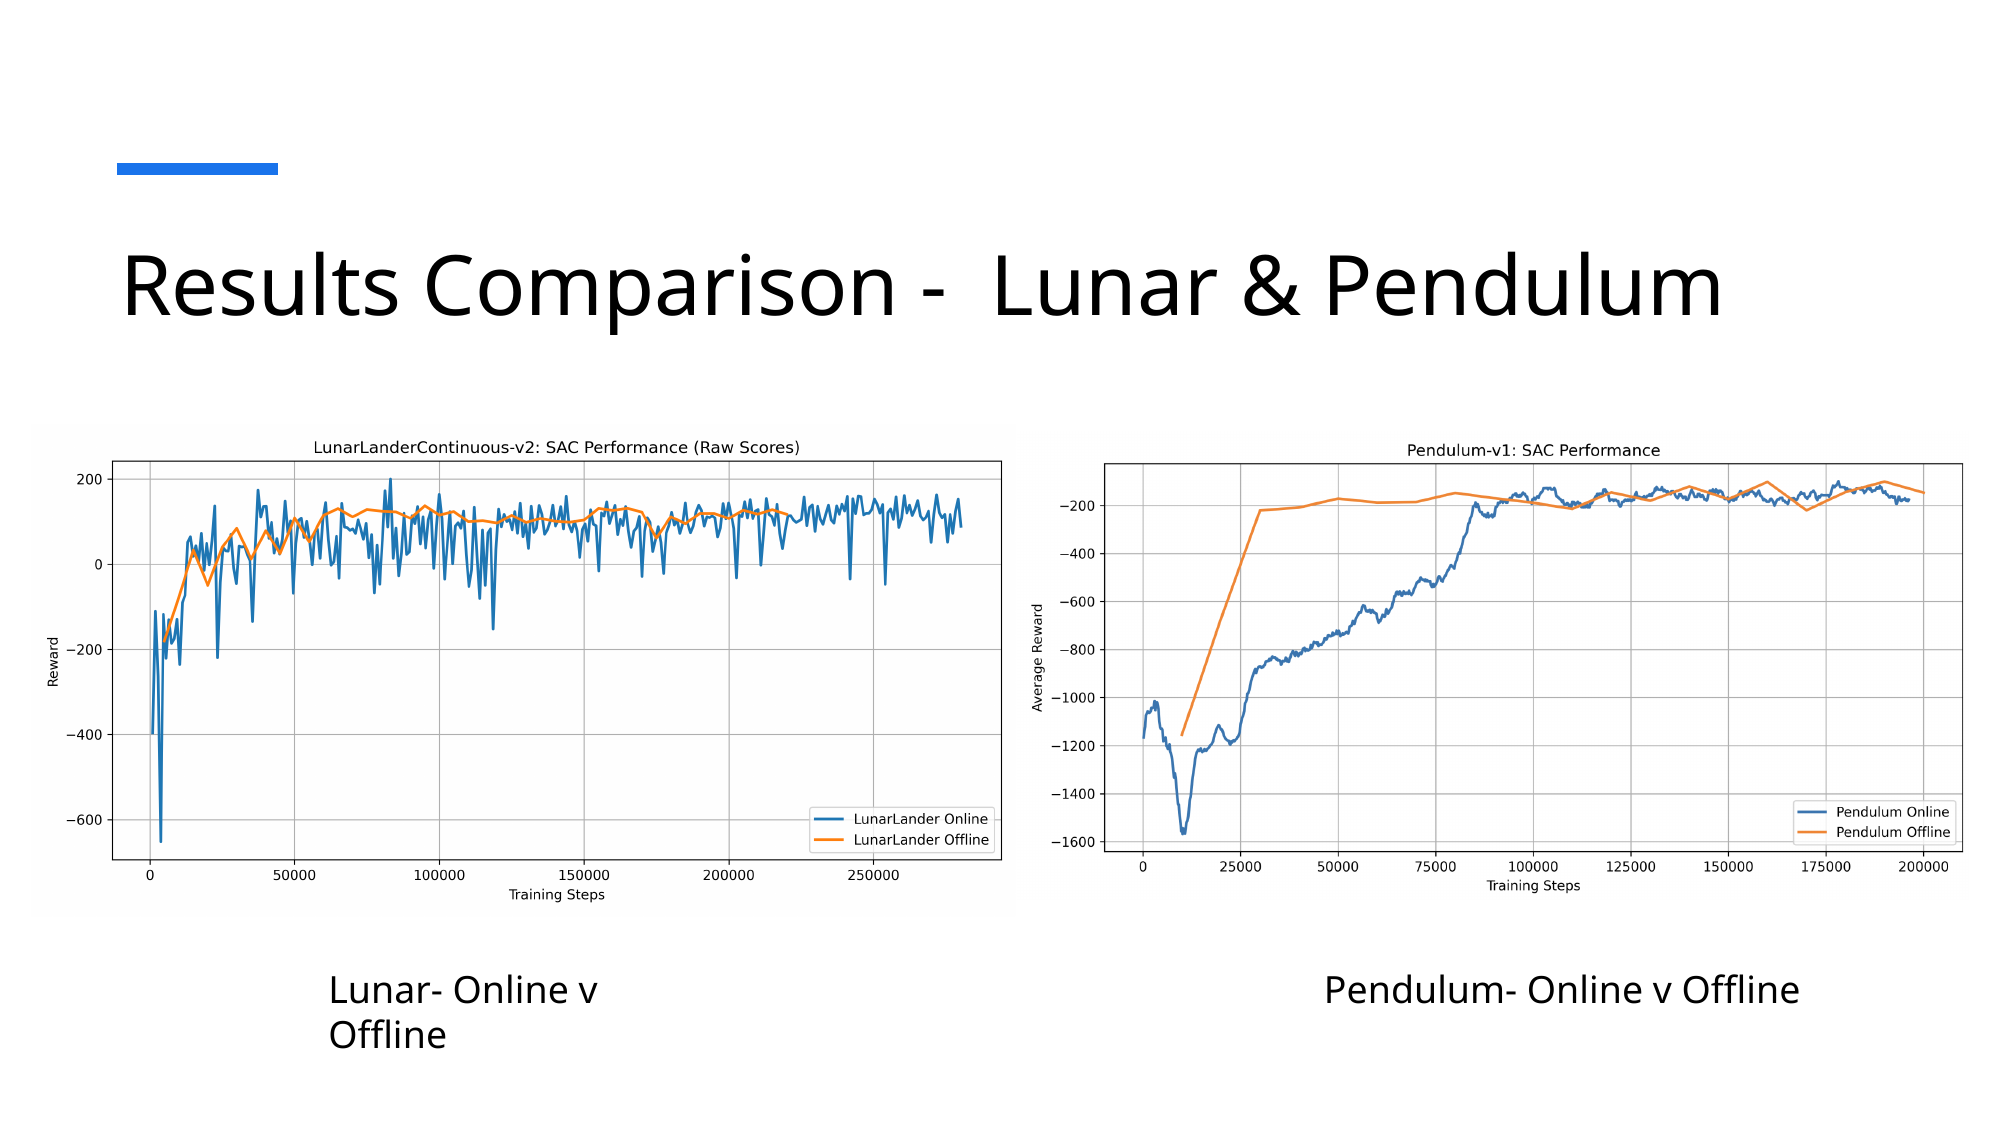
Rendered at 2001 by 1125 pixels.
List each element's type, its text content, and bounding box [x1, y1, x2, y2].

text_box Pendulum- Online v Offline [1309, 958, 1869, 1063]
picture [31, 424, 1016, 917]
text_box Lunar- Online v Offline [313, 958, 734, 1063]
picture [1017, 431, 1969, 900]
title Results Comparison - Lunar & Pendulum [105, 224, 1892, 405]
